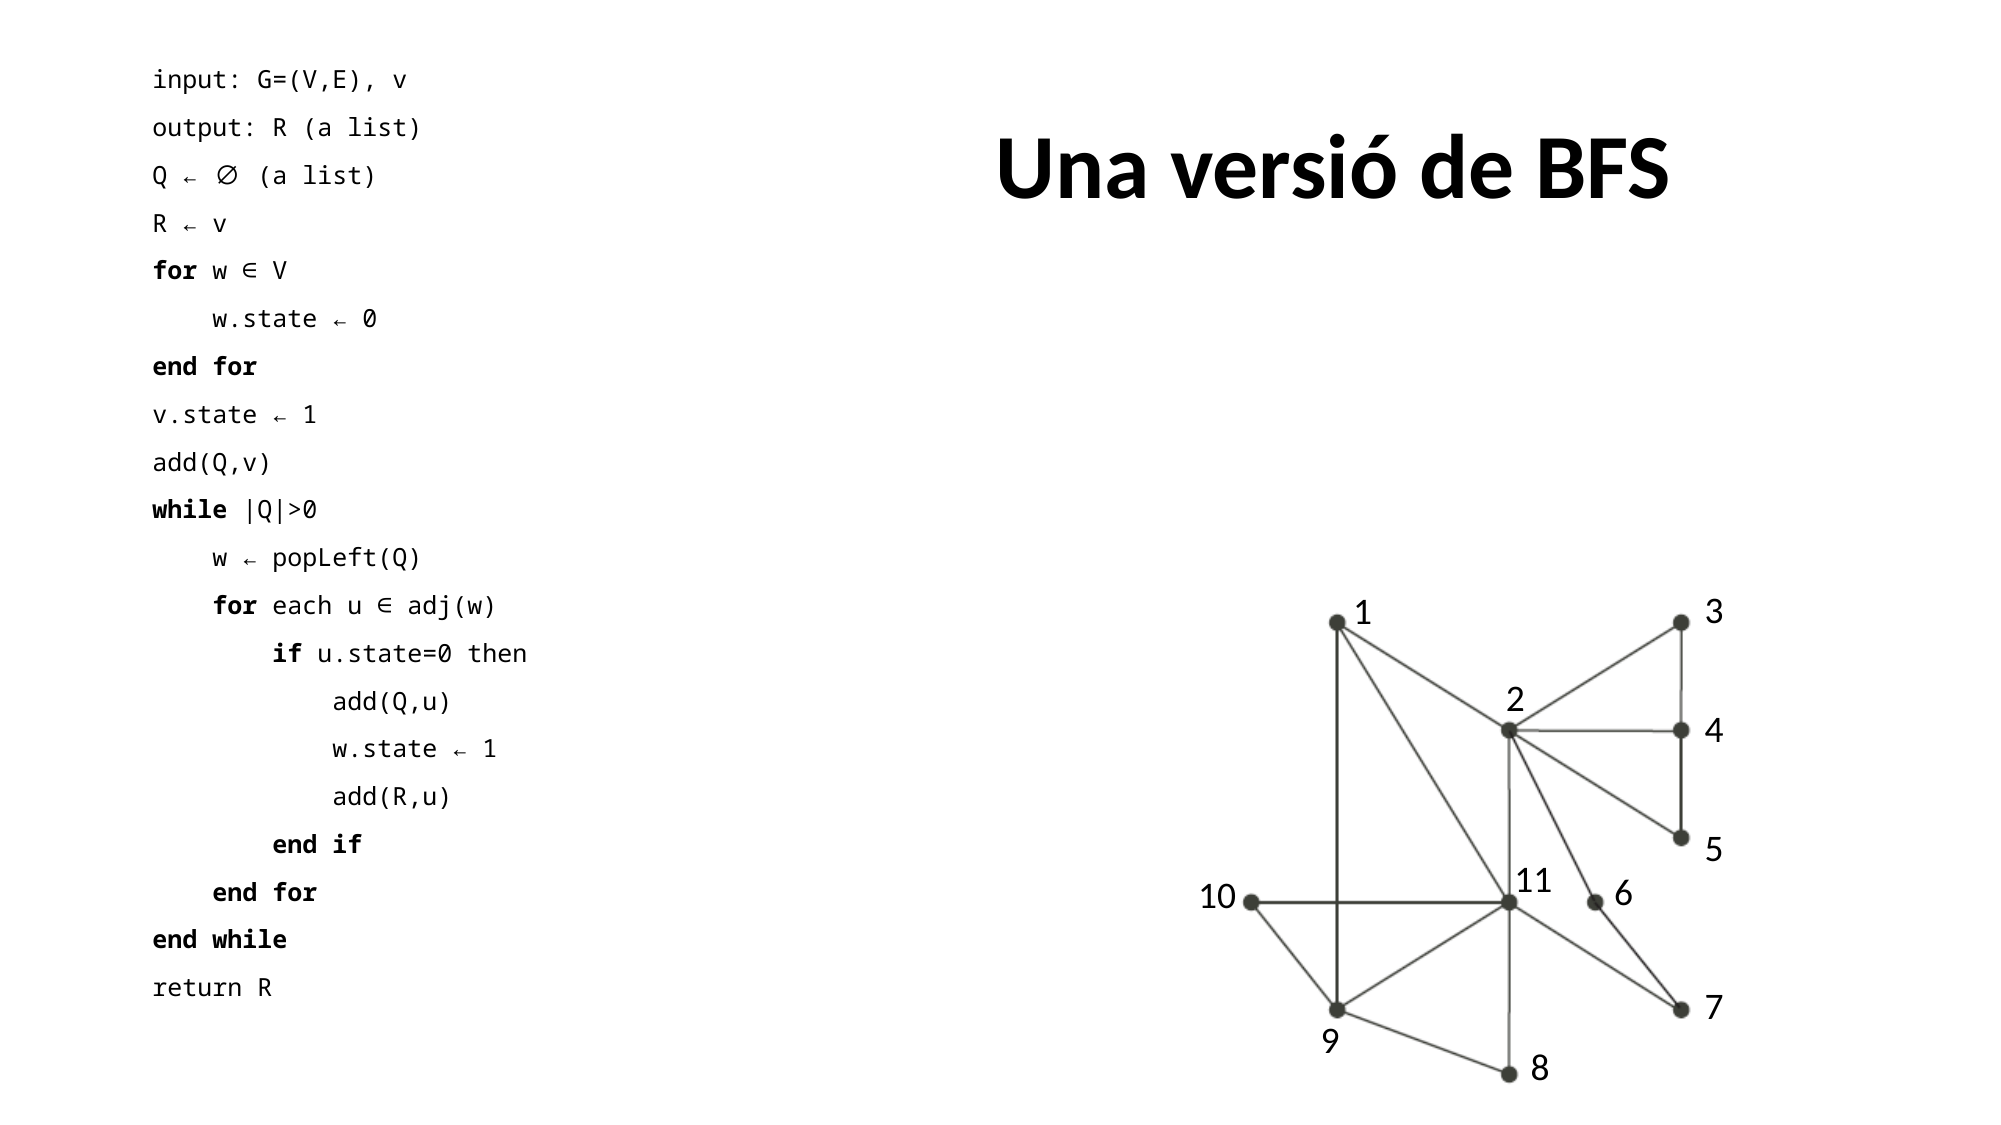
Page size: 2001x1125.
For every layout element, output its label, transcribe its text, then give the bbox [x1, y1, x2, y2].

title Una versió de BFS [980, 59, 1863, 278]
list input: G=(V,E), v output: R (a list) Q ← ∅ (a list) R ← v for w ∈ V w.state ← 0 end for v.state ← 1 add(Q,v) while |Q|>0 w ← popLeft(Q) for each u ∈ adj(w) if u.state=0 then add(Q,u) w.state ← 1 add(R,u) end if end for end while return R [137, 59, 972, 1014]
picture [1145, 568, 1797, 1125]
